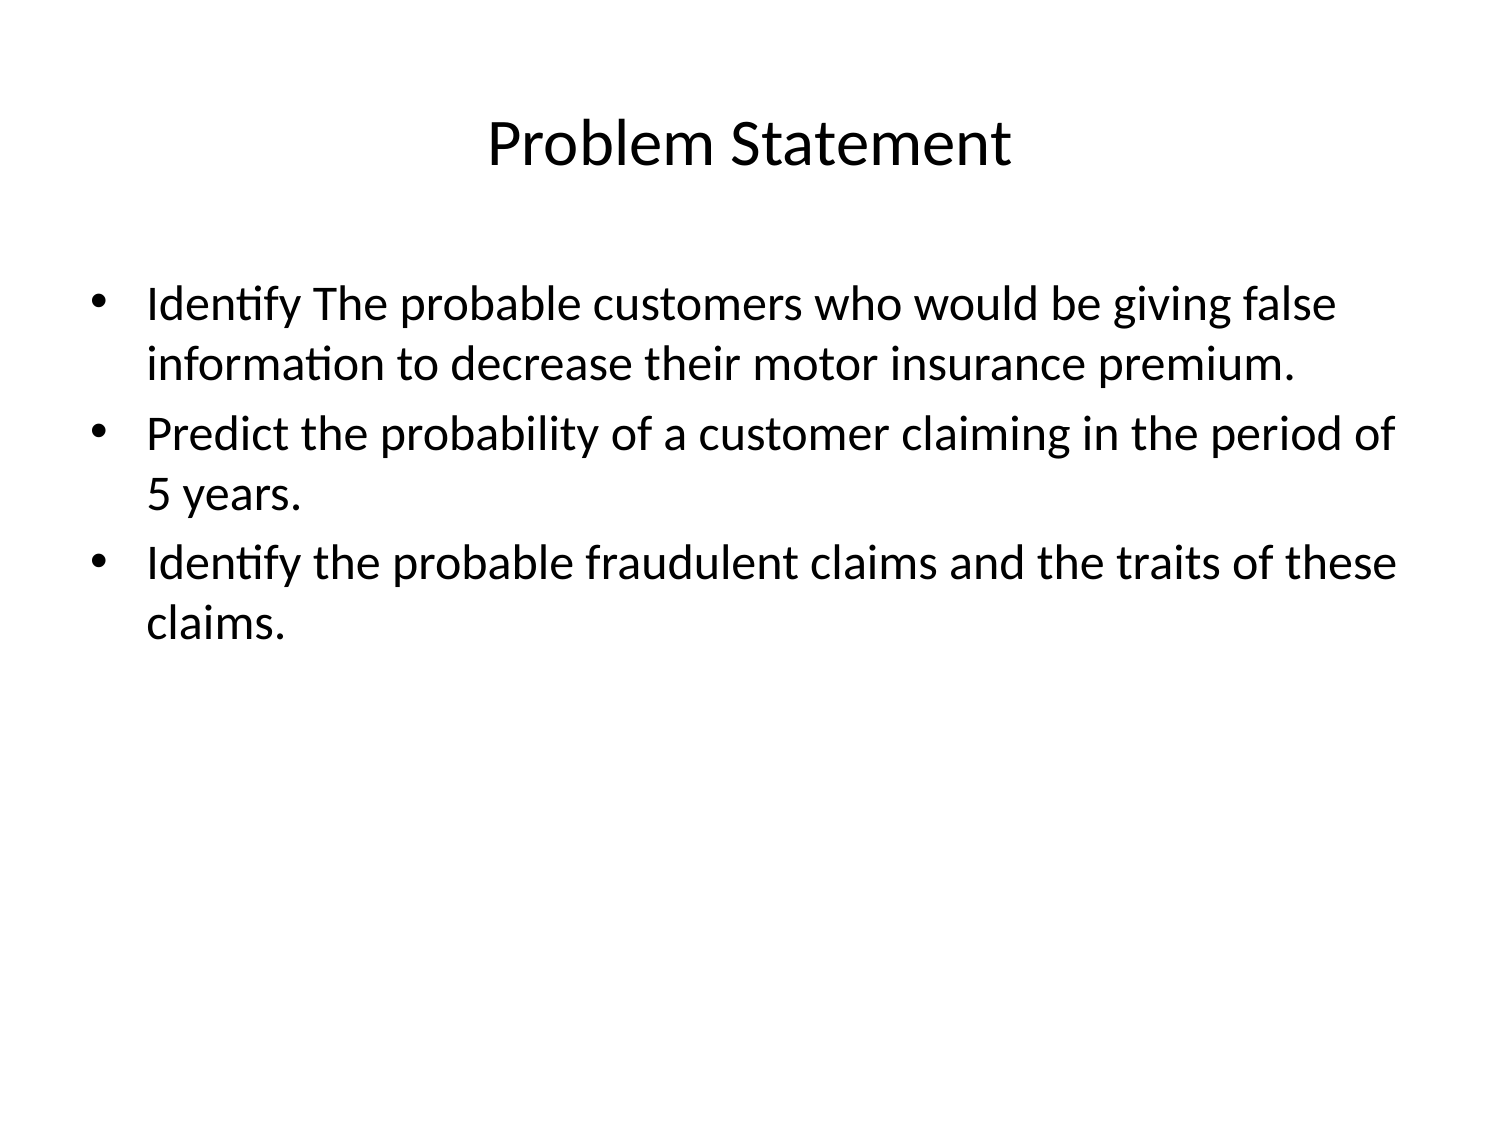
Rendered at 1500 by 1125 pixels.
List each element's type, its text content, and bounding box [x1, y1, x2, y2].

title Problem Statement [75, 45, 1425, 233]
list Identify The probable customers who would be giving false information to decrease their motor insurance premium. Predict the probability of a customer claiming in the period of 5 years. Identify the probable fraudulent claims and the traits of these claims. [75, 262, 1425, 1005]
